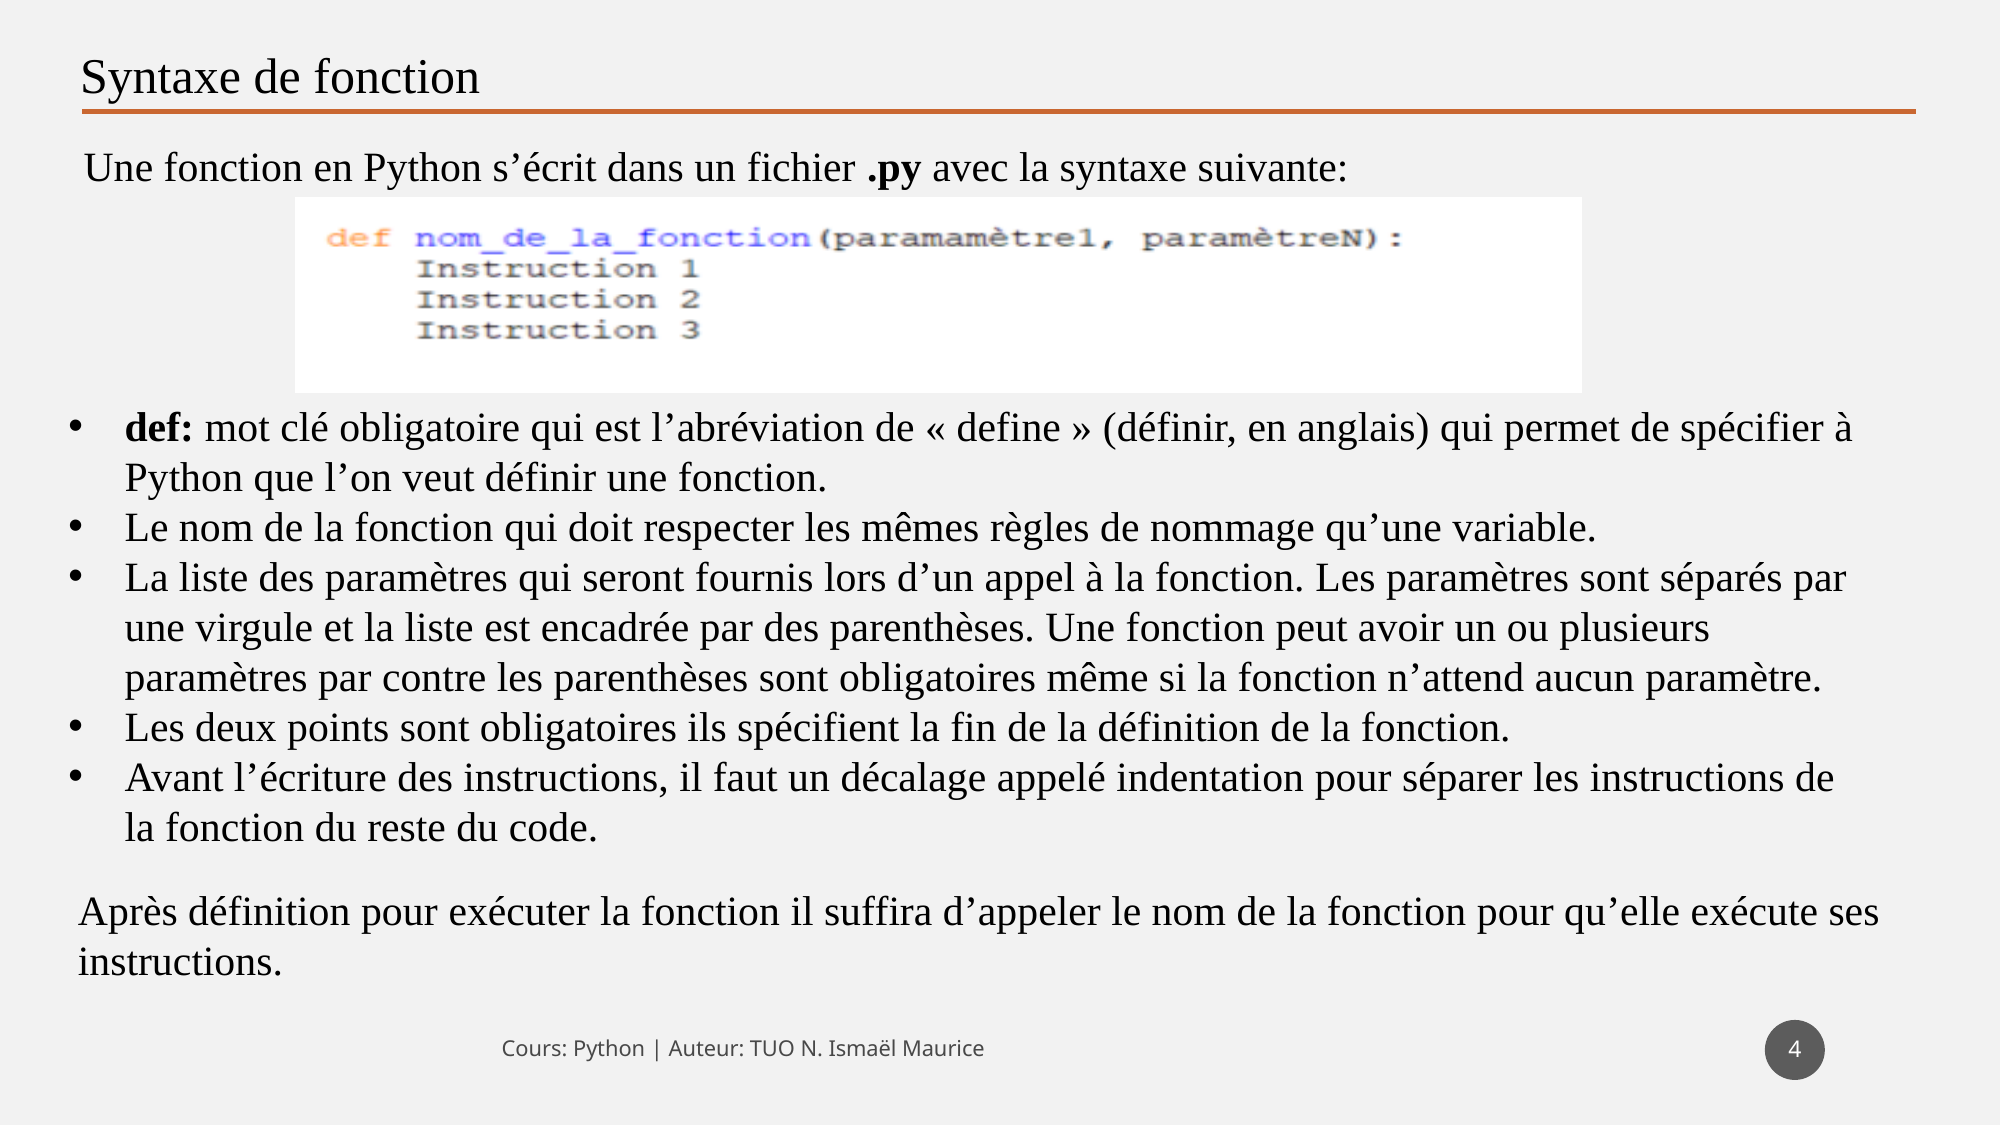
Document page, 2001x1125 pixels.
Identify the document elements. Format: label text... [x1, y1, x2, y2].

text_box def: mot clé obligatoire qui est l’abréviation de « define » (définir, en anglais) qui permet de spécifier à Python que l’on veut définir une fonction. Le nom de la fonction qui doit respecter les mêmes règles de nommage qu’une variable. La liste des paramètres qui seront fournis lors d’un appel à la fonction. Les paramètres sont séparés par une virgule et la liste est encadrée par des parenthèses. Une fonction peut avoir un ou plusieurs paramètres par contre les parenthèses sont obligatoires même si la fonction n’attend aucun paramètre. Les deux points sont obligatoires ils spécifient la fin de la définition de la fonction. Avant l’écriture des instructions, il faut un décalage appelé indentation pour séparer les instructions de la fonction du reste du code. [53, 392, 1888, 858]
text_box Syntaxe de fonction [65, 35, 569, 111]
slide_number 4 [1764, 1019, 1825, 1080]
footer Cours: Python | Auteur: TUO N. Ismaël Maurice [262, 1023, 1231, 1076]
text_box Une fonction en Python s’écrit dans un fichier .py avec la syntaxe suivante: [68, 132, 1903, 197]
picture [295, 197, 1582, 393]
text_box Après définition pour exécuter la fonction il suffira d’appeler le nom de la fonction pour qu’elle exécute ses instructions. [63, 876, 1897, 992]
